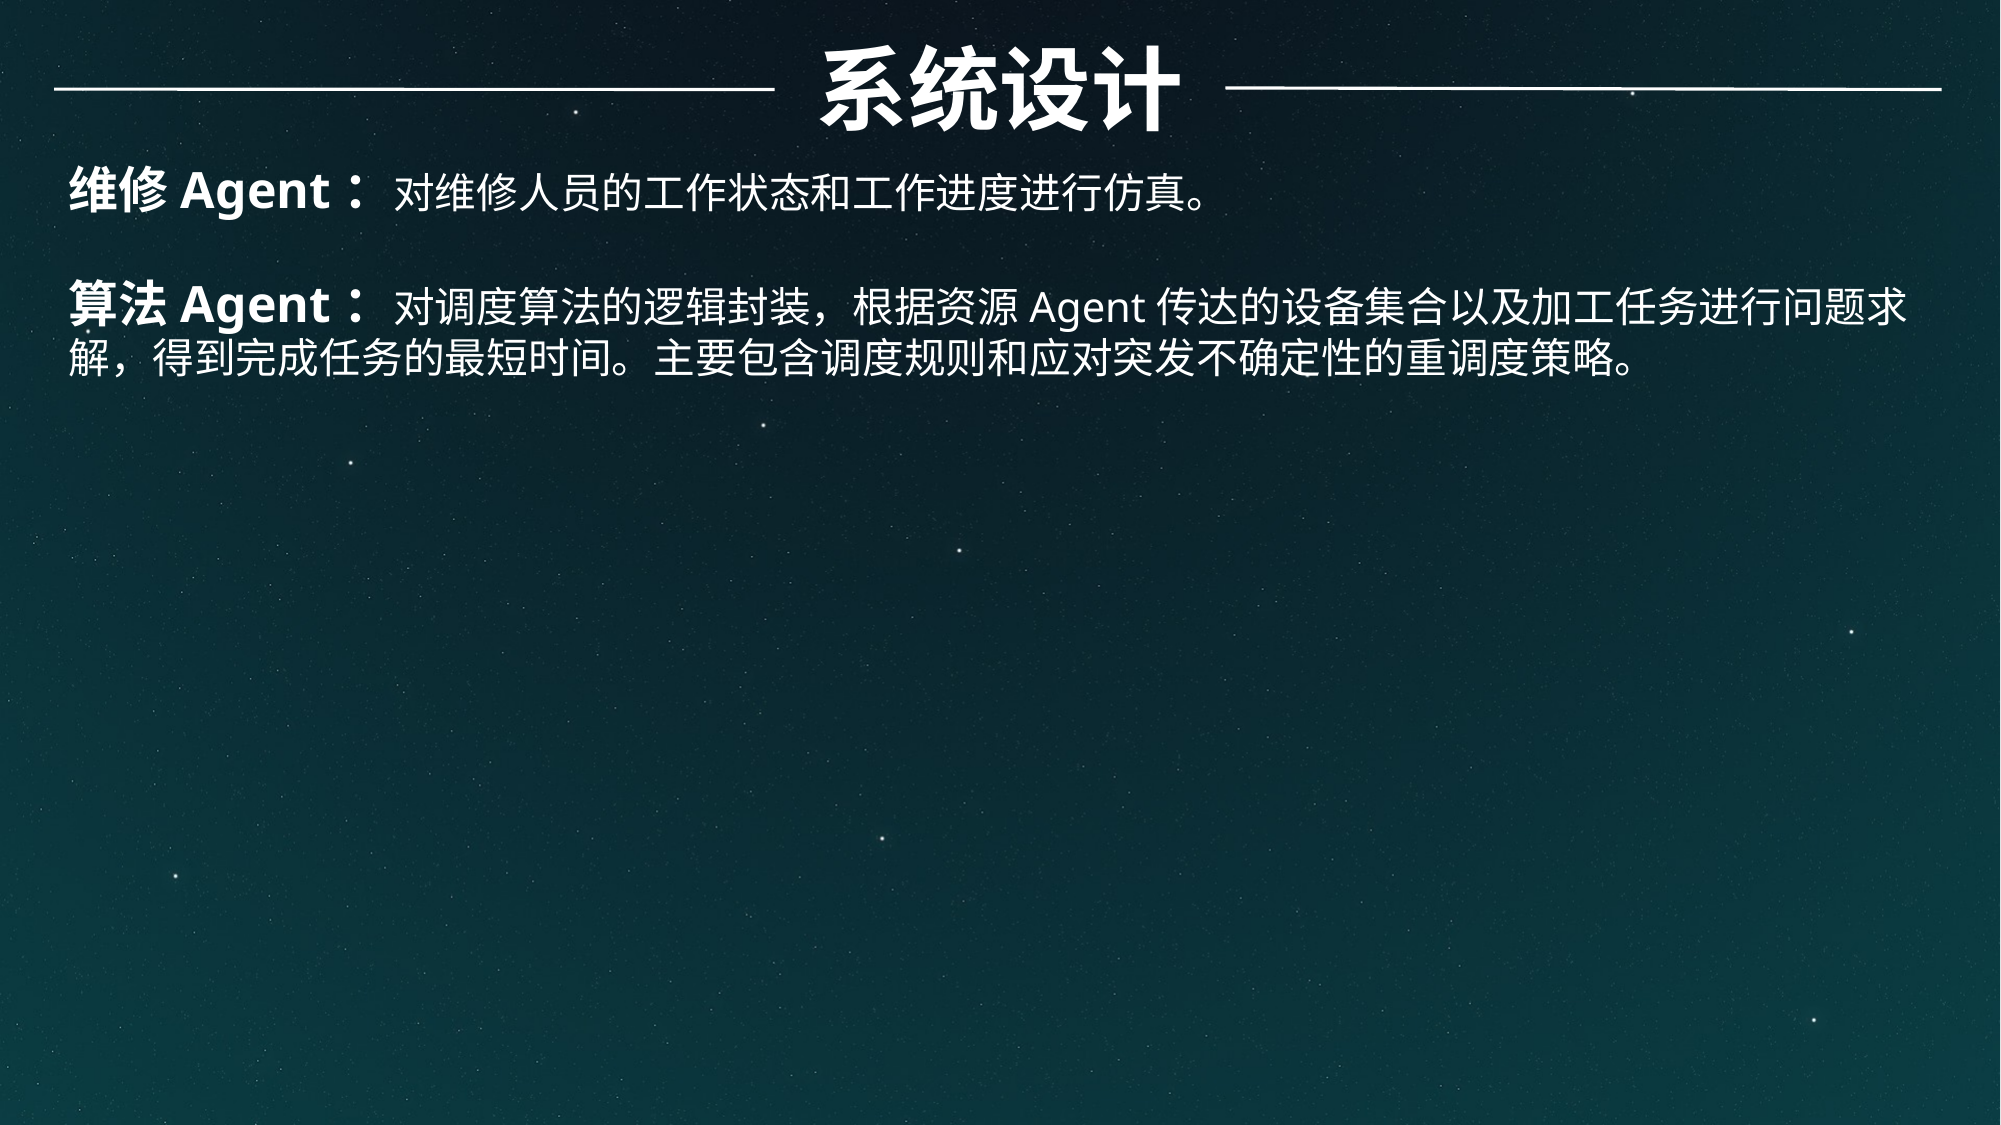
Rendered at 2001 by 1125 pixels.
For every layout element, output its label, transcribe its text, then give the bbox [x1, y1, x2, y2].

text_box 维修Agent：对维修人员的工作状态和工作进度进行仿真。 [54, 151, 1942, 226]
text_box 系统设计 [801, 24, 1199, 150]
picture [0, 0, 2001, 1125]
text_box 算法Agent：对调度算法的逻辑封装，根据资源Agent传达的设备集合以及加工任务进行问题求解，得到完成任务的最短时间。主要包含调度规则和应对突发不确定性的重调度策略。 [54, 264, 1942, 390]
